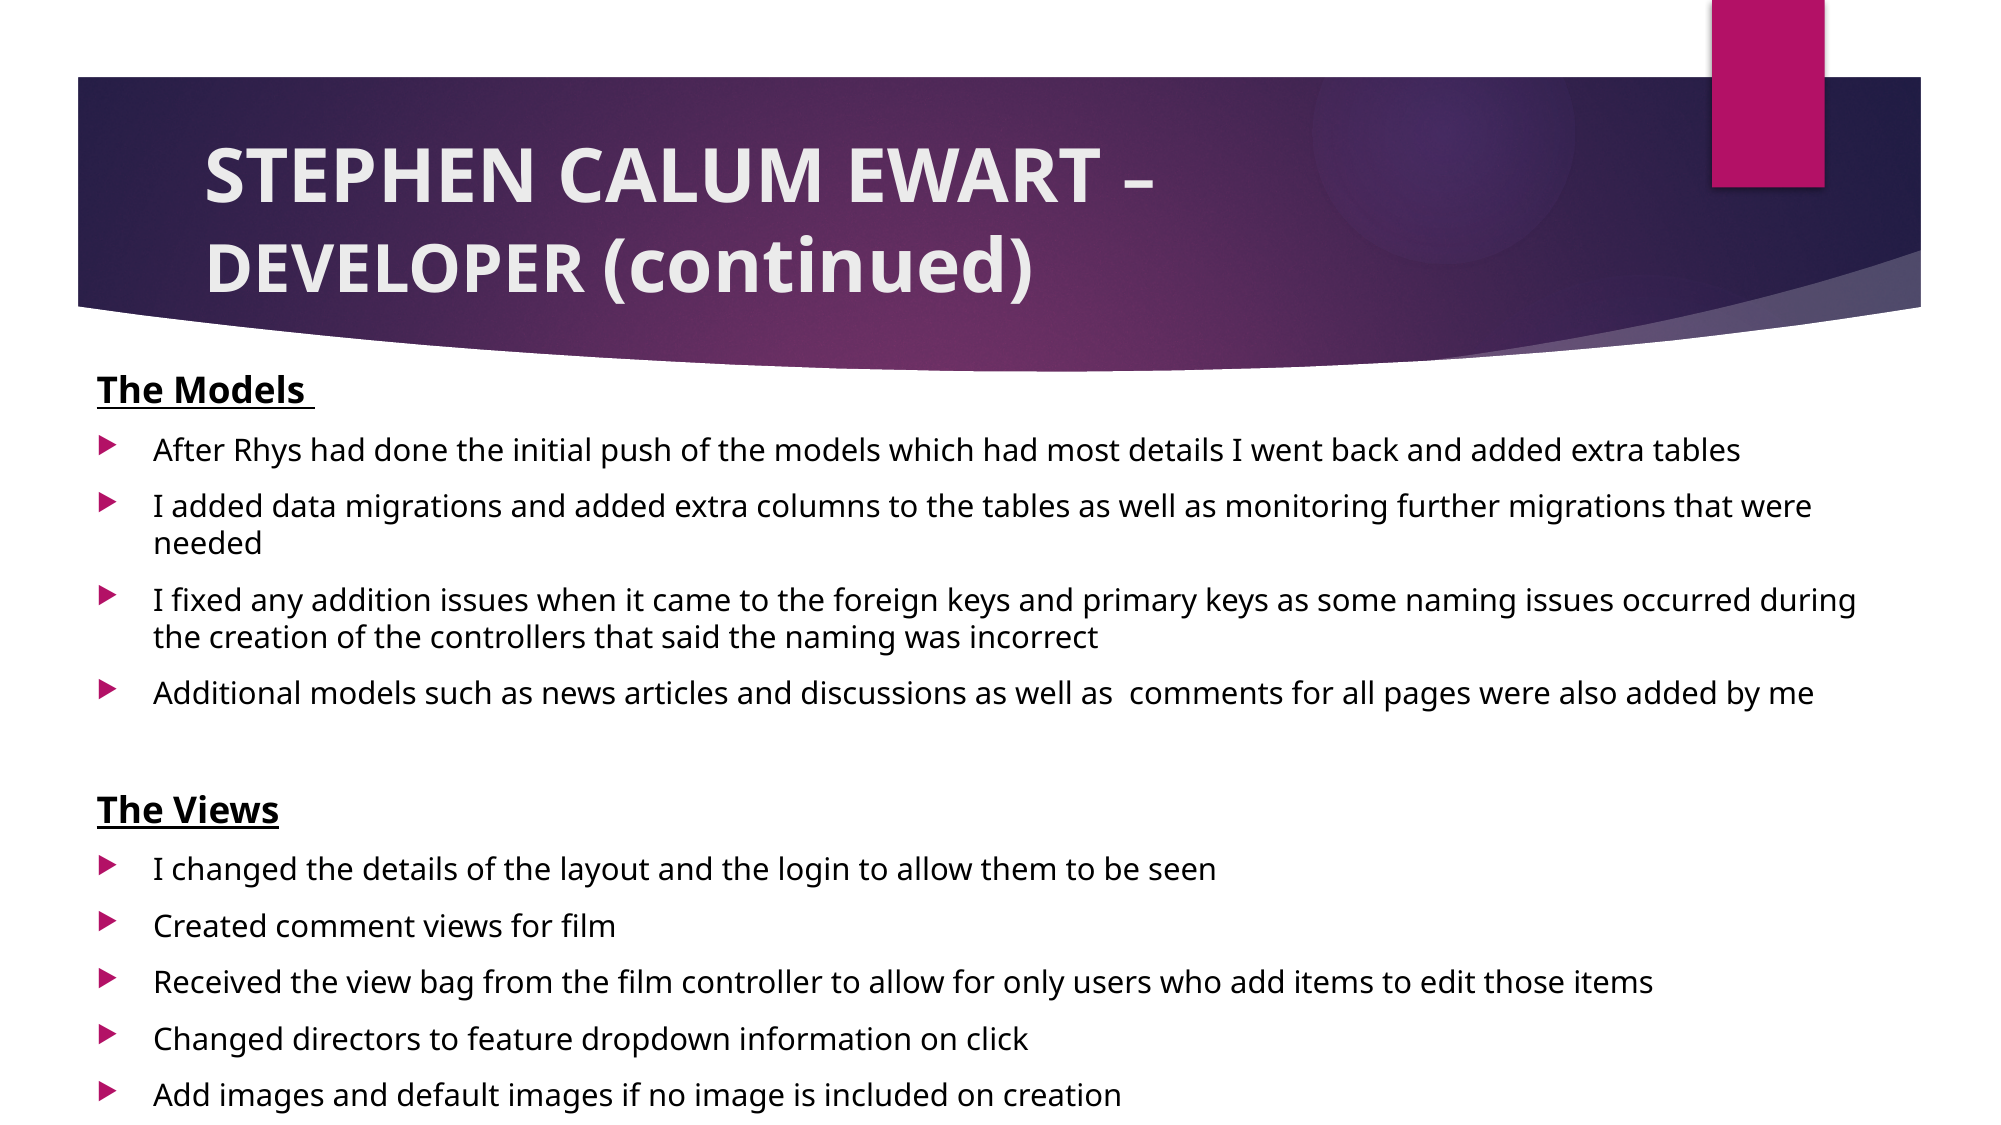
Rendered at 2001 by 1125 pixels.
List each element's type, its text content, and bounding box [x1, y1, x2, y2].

title STEPHEN CALUM EWART – DEVELOPER (continued) [189, 159, 1627, 276]
list The Models After Rhys had done the initial push of the models which had most details I went back and added extra tables I added data migrations and added extra columns to the tables as well as monitoring further migrations that were needed I fixed any addition issues when it came to the foreign keys and primary keys as some naming issues occurred during the creation of the controllers that said the naming was incorrect Additional models such as news articles and discussions as well as comments for all pages were also added by me The Views I changed the details of the layout and the login to allow them to be seen Created comment views for film Received the view bag from the film controller to allow for only users who add items to edit those items Changed directors to feature dropdown information on click Add images and default images if no image is included on creation [81, 359, 1919, 1125]
